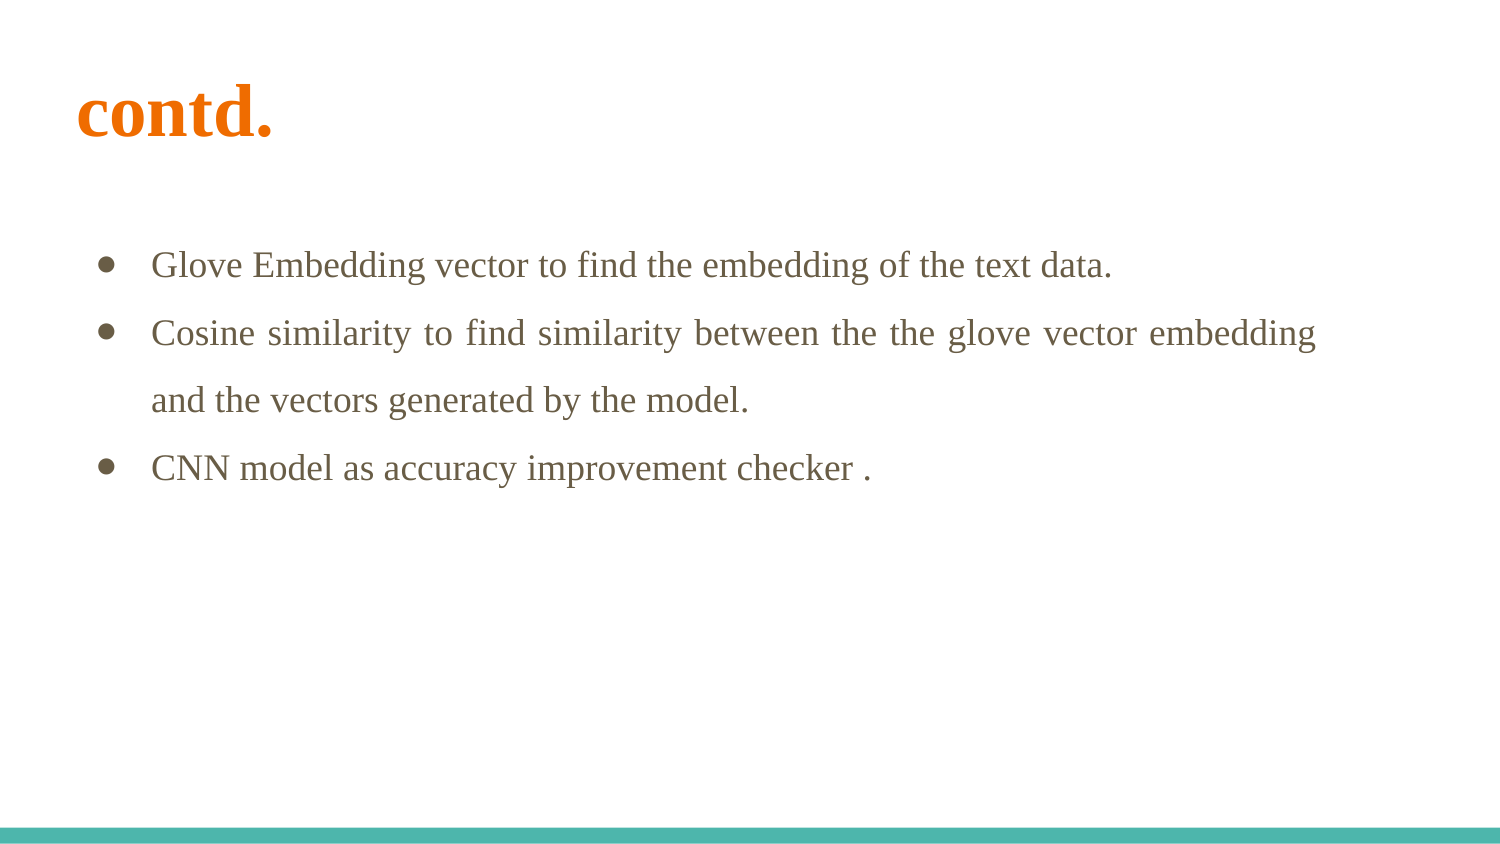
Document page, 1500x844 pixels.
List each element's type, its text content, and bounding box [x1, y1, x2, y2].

text_box contd. [61, 46, 554, 167]
list Glove Embedding vector to find the embedding of the text data. Cosine similarity to find similarity between the the glove vector embedding and the vectors generated by the model. CNN model as accuracy improvement checker . [61, 202, 1333, 645]
